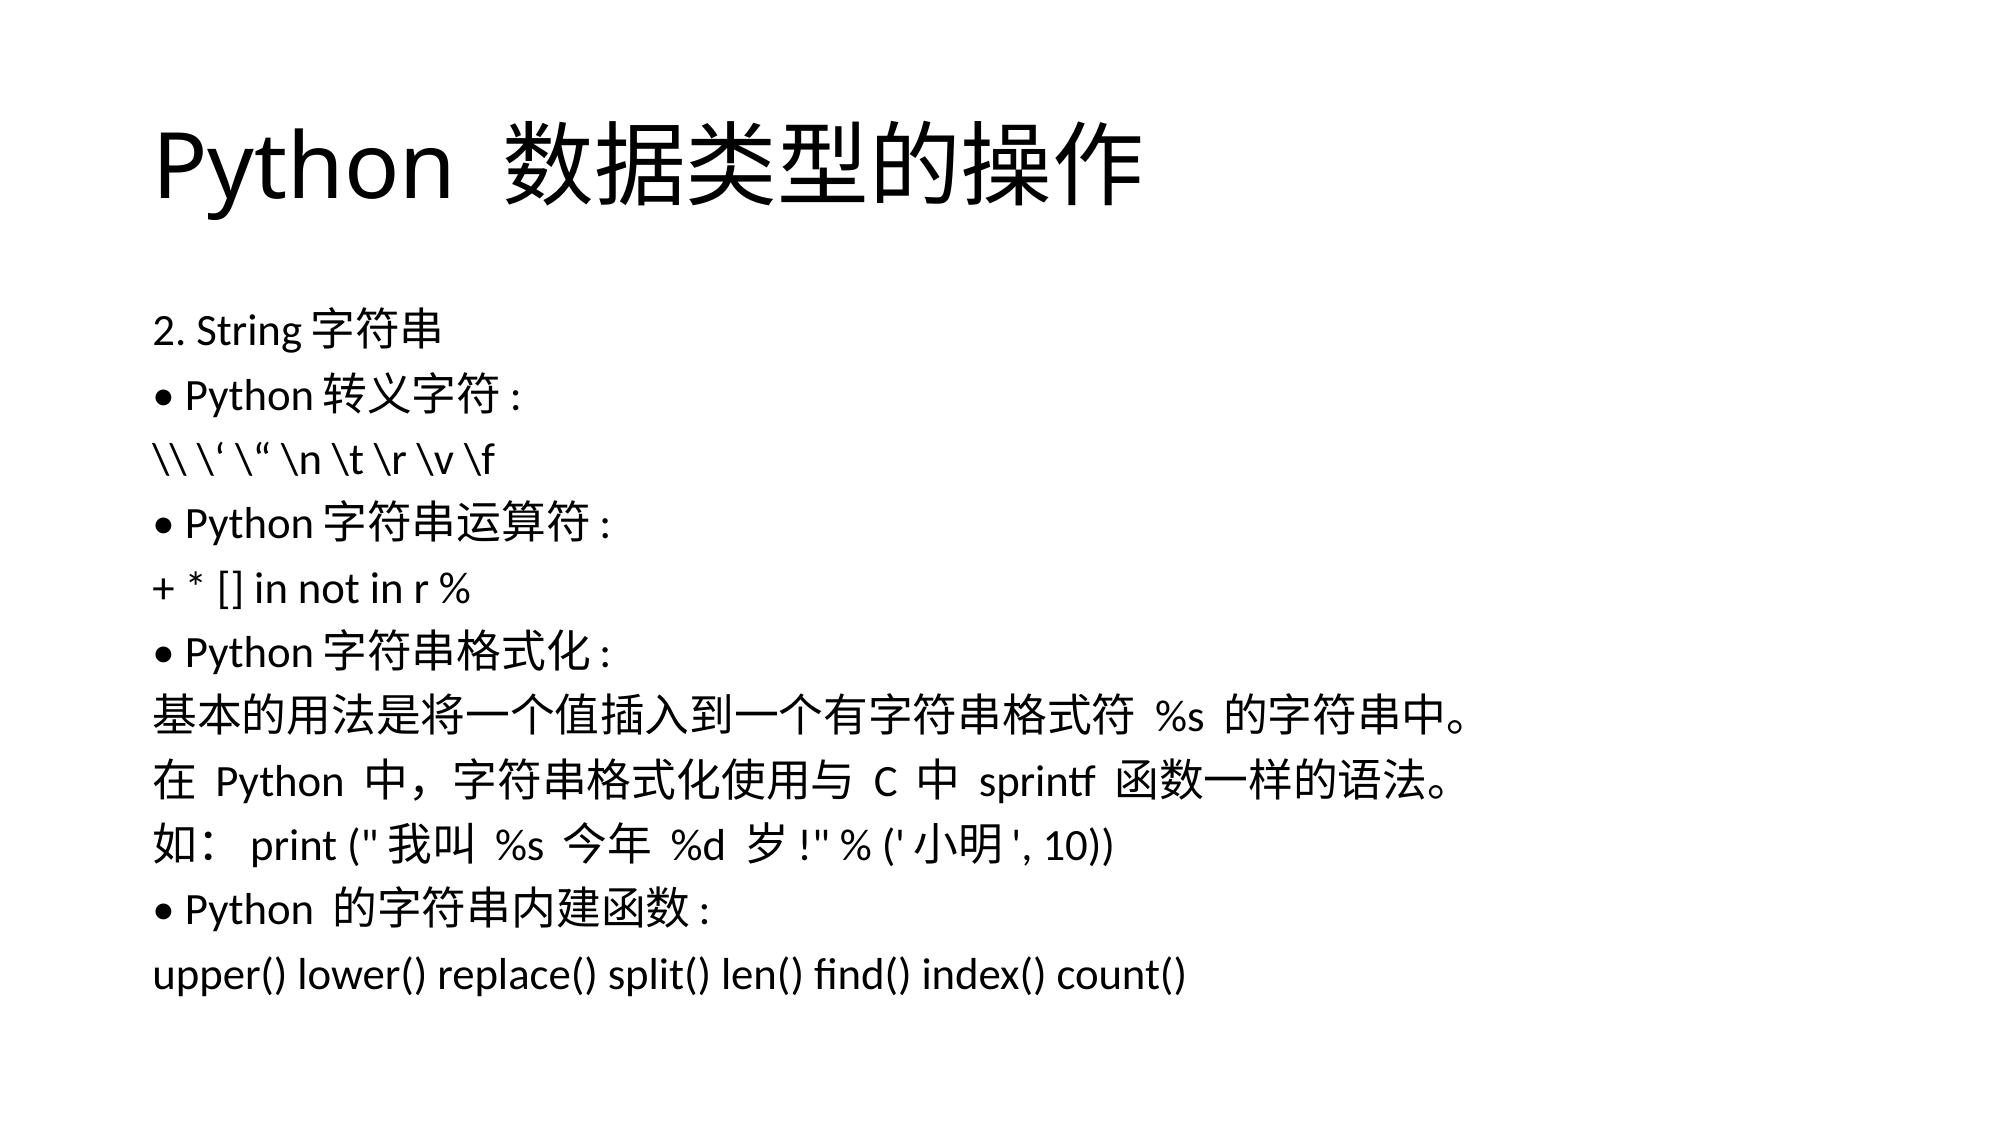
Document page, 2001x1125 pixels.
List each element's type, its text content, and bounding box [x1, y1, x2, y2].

list 2. String字符串 • Python转义字符: \\ \‘ \“ \n \t \r \v \f • Python字符串运算符: + * [] in not in r % • Python字符串格式化: 基本的用法是将一个值插入到一个有字符串格式符 %s 的字符串中。 在 Python 中，字符串格式化使用与 C 中 sprintf 函数一样的语法。 如：print ("我叫 %s 今年 %d 岁!" % ('小明', 10)) • Python 的字符串内建函数: upper() lower() replace() split() len() find() index() count() [137, 299, 1863, 1014]
title Python 数据类型的操作 [137, 59, 1863, 278]
